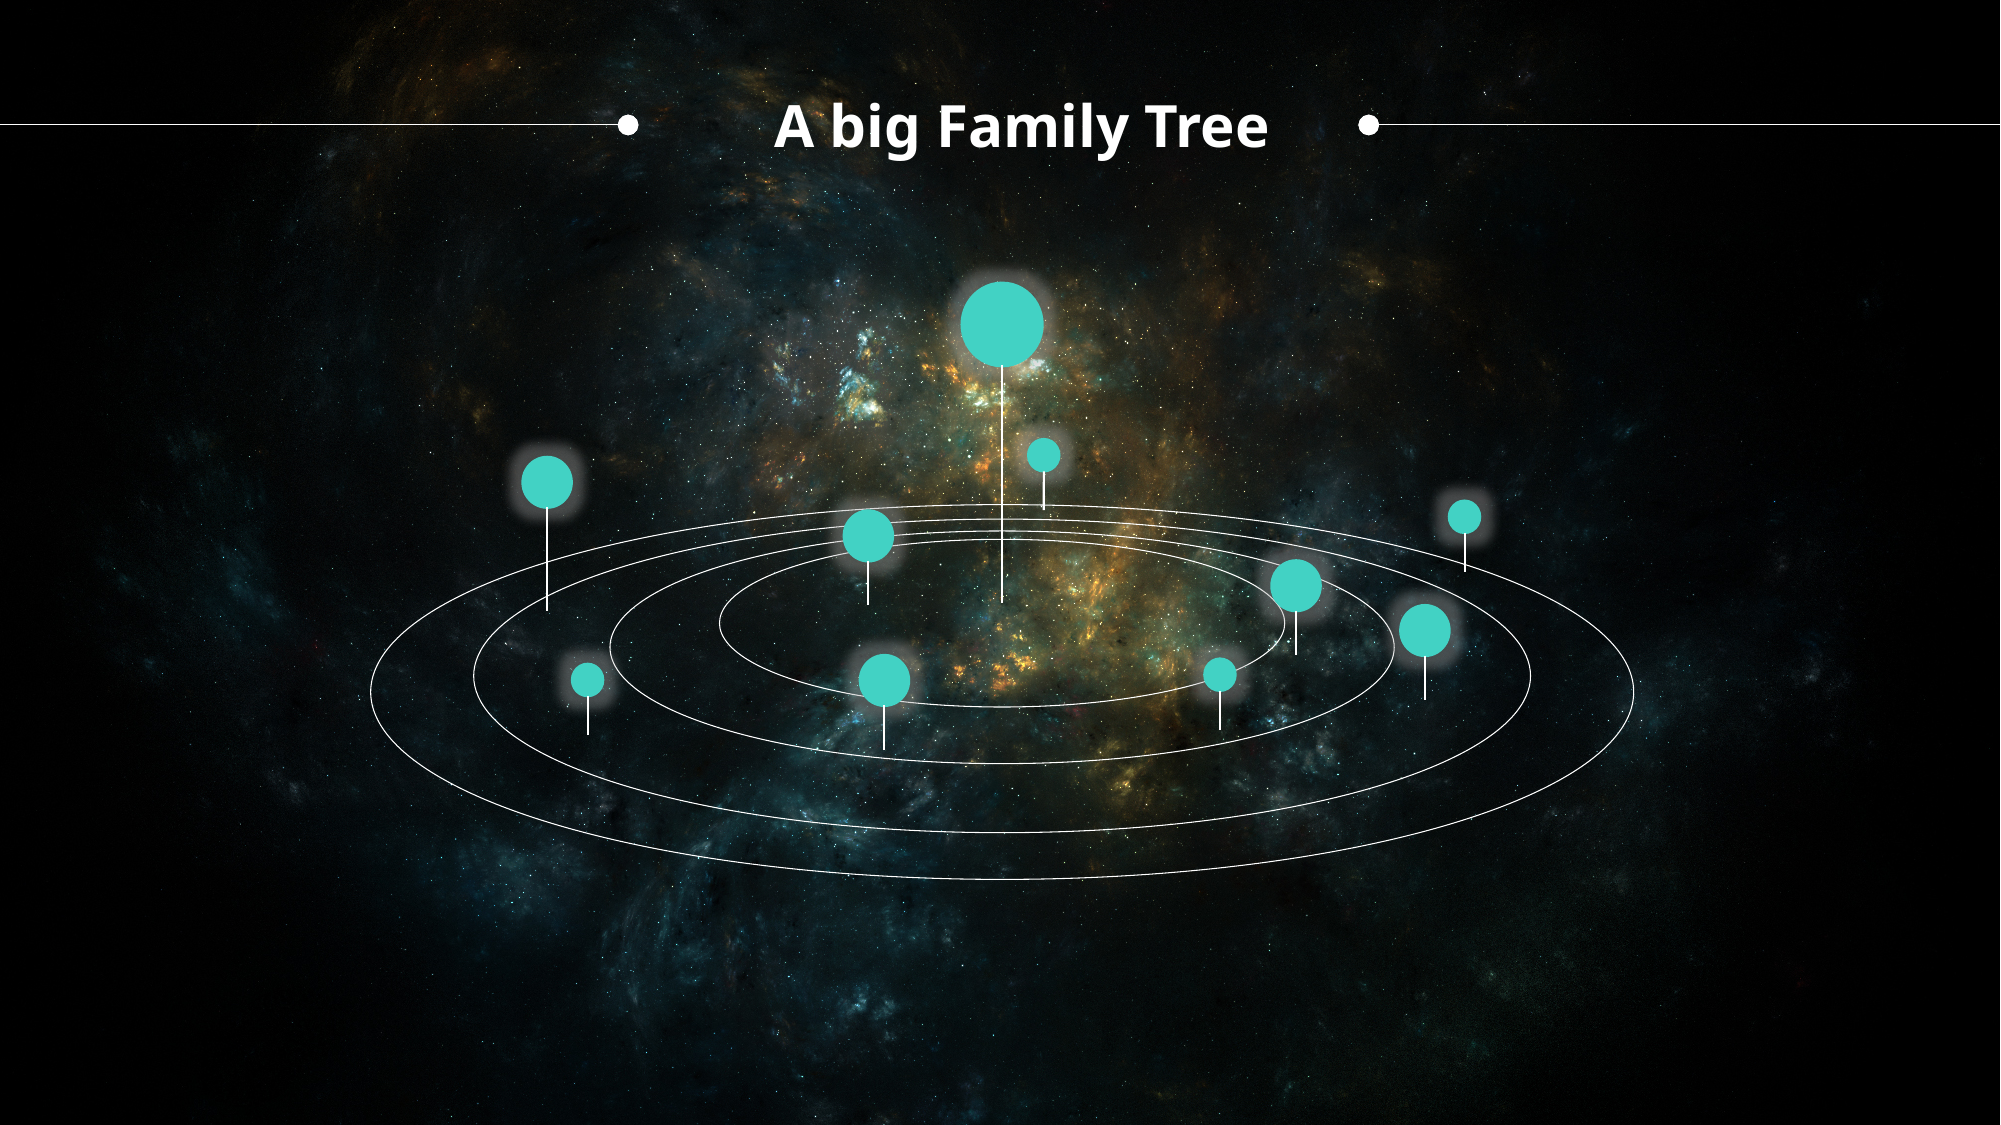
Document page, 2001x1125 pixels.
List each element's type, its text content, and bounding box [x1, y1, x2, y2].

text_box [1452, 498, 1477, 504]
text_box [370, 504, 1634, 880]
picture [0, 0, 2000, 1125]
text_box A big Family Tree [759, 82, 1304, 167]
text_box [1026, 437, 1062, 473]
text_box [959, 281, 1045, 368]
text_box [520, 455, 574, 504]
